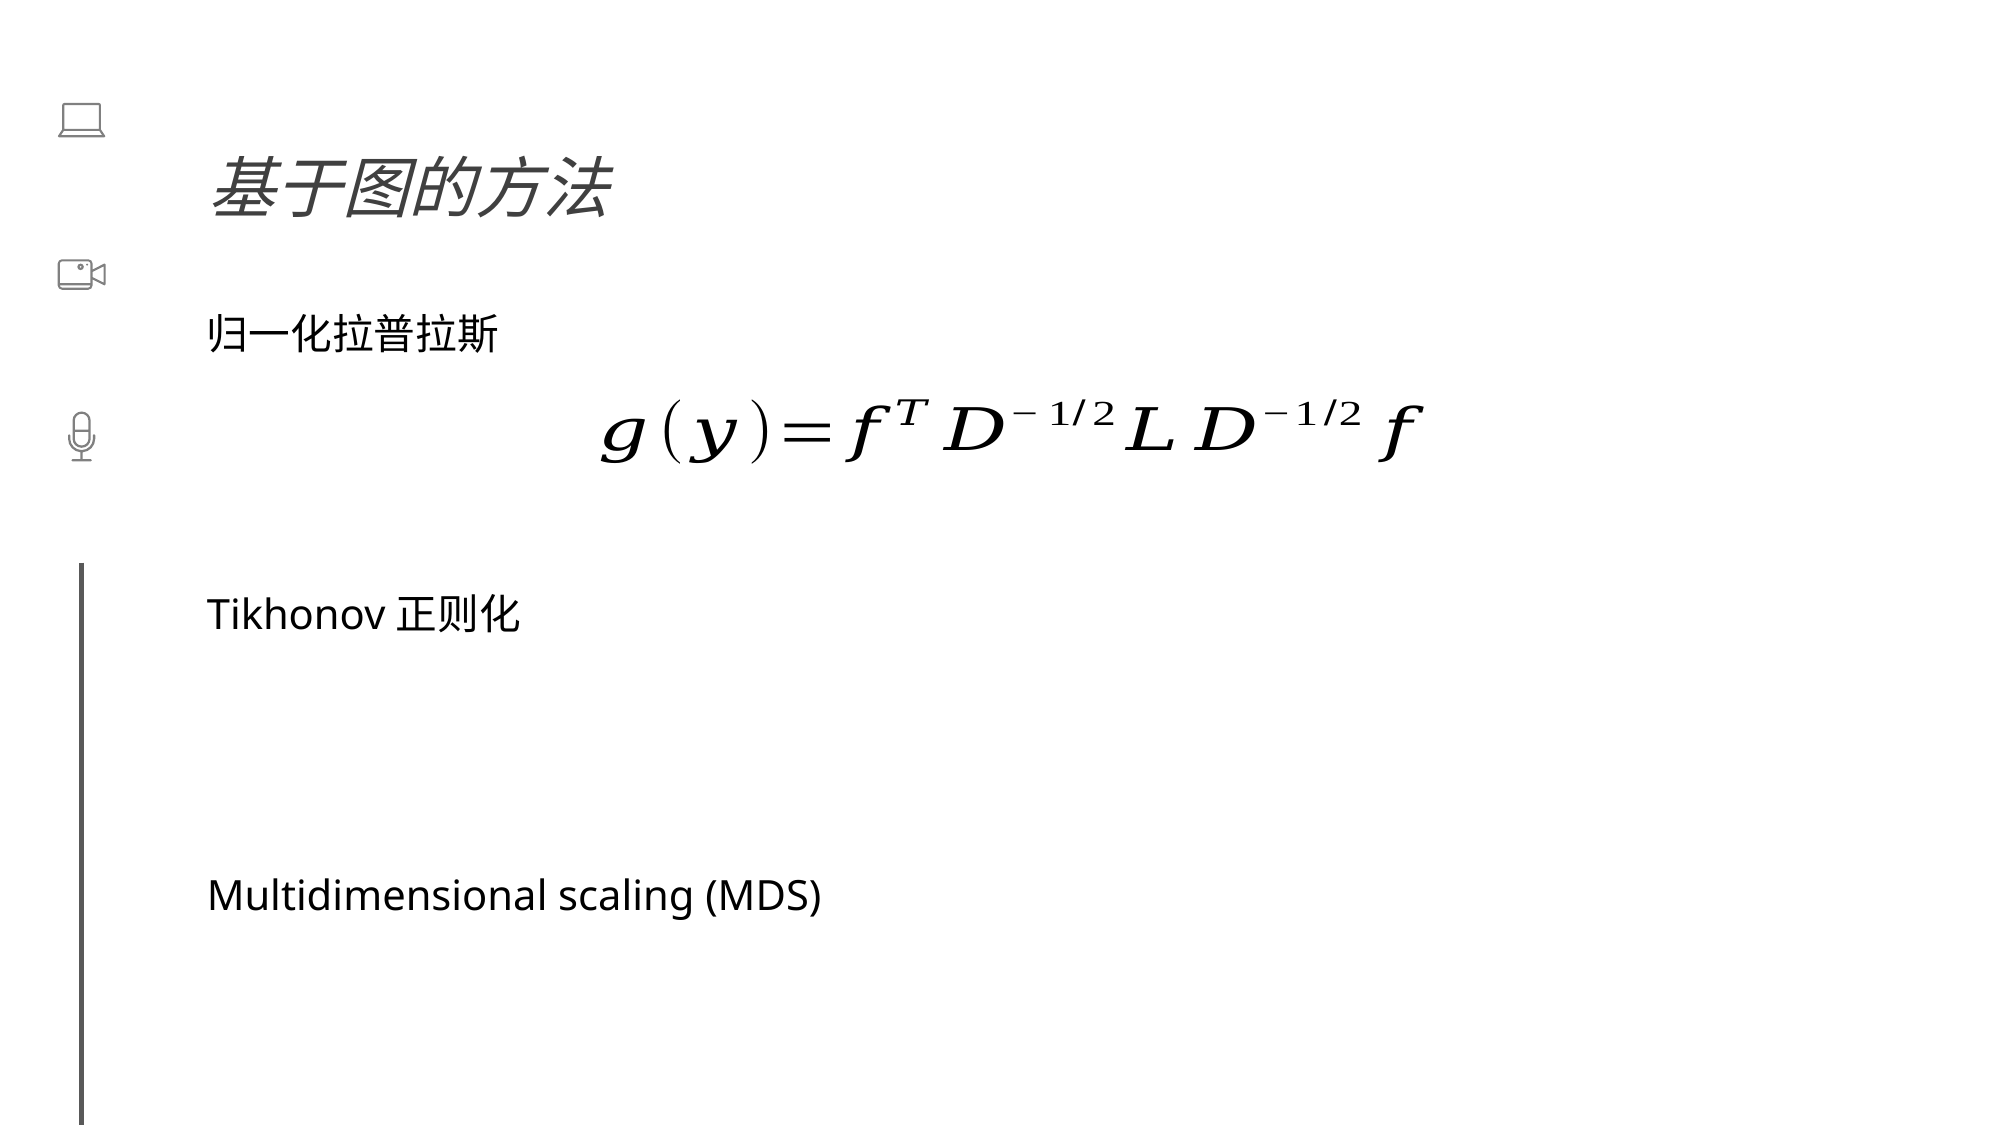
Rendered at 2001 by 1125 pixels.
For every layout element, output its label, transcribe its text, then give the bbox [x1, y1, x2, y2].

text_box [192, 299, 1524, 470]
text_box 基于图的方法 [194, 138, 625, 234]
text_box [192, 580, 1524, 733]
